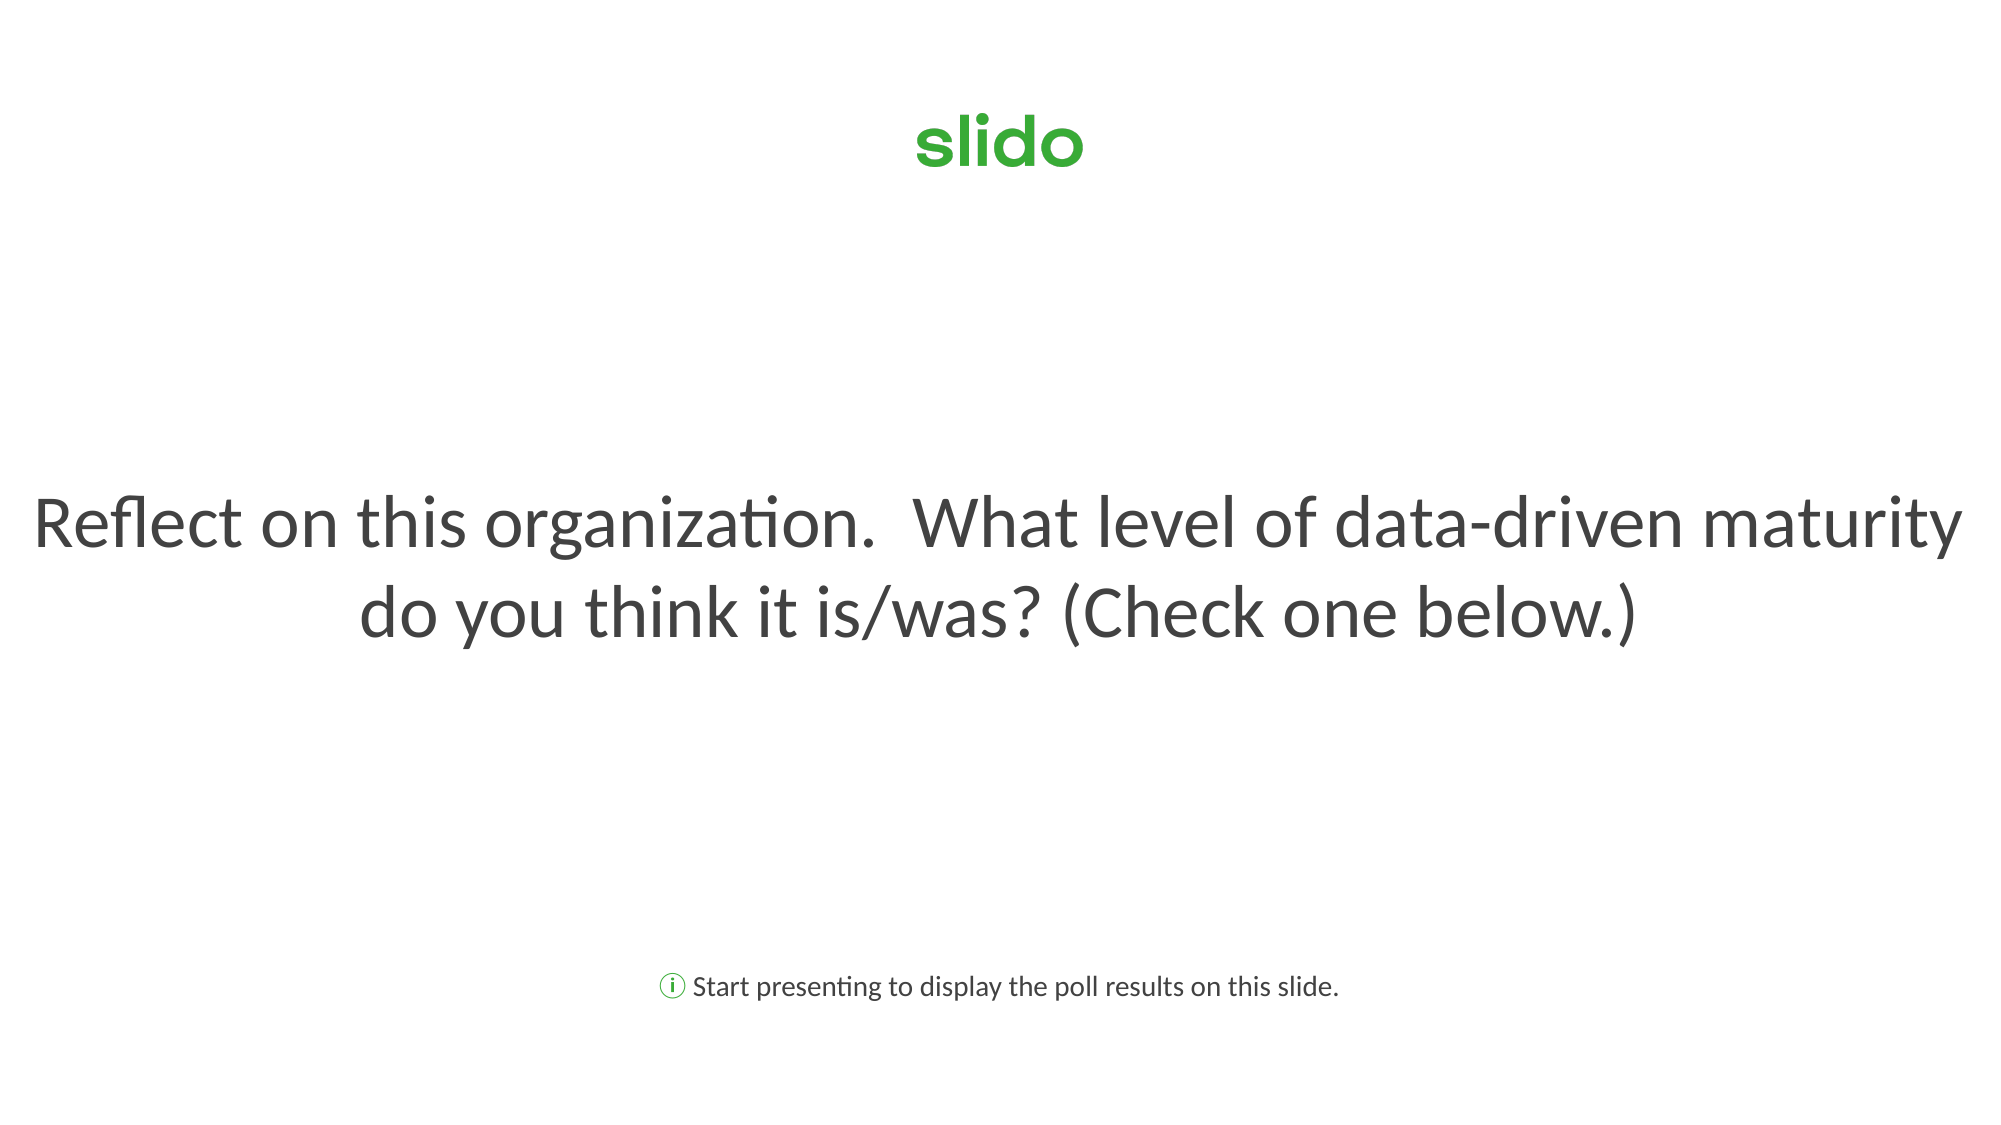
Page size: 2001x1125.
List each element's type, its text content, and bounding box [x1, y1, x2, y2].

text_box ⓘ Start presenting to display the poll results on this slide. [0, 843, 2000, 1125]
picture [899, 98, 1100, 183]
text_box Reflect on this organization. What level of data-driven maturity do you think it is/was? (Check one below.) [0, 280, 2000, 843]
